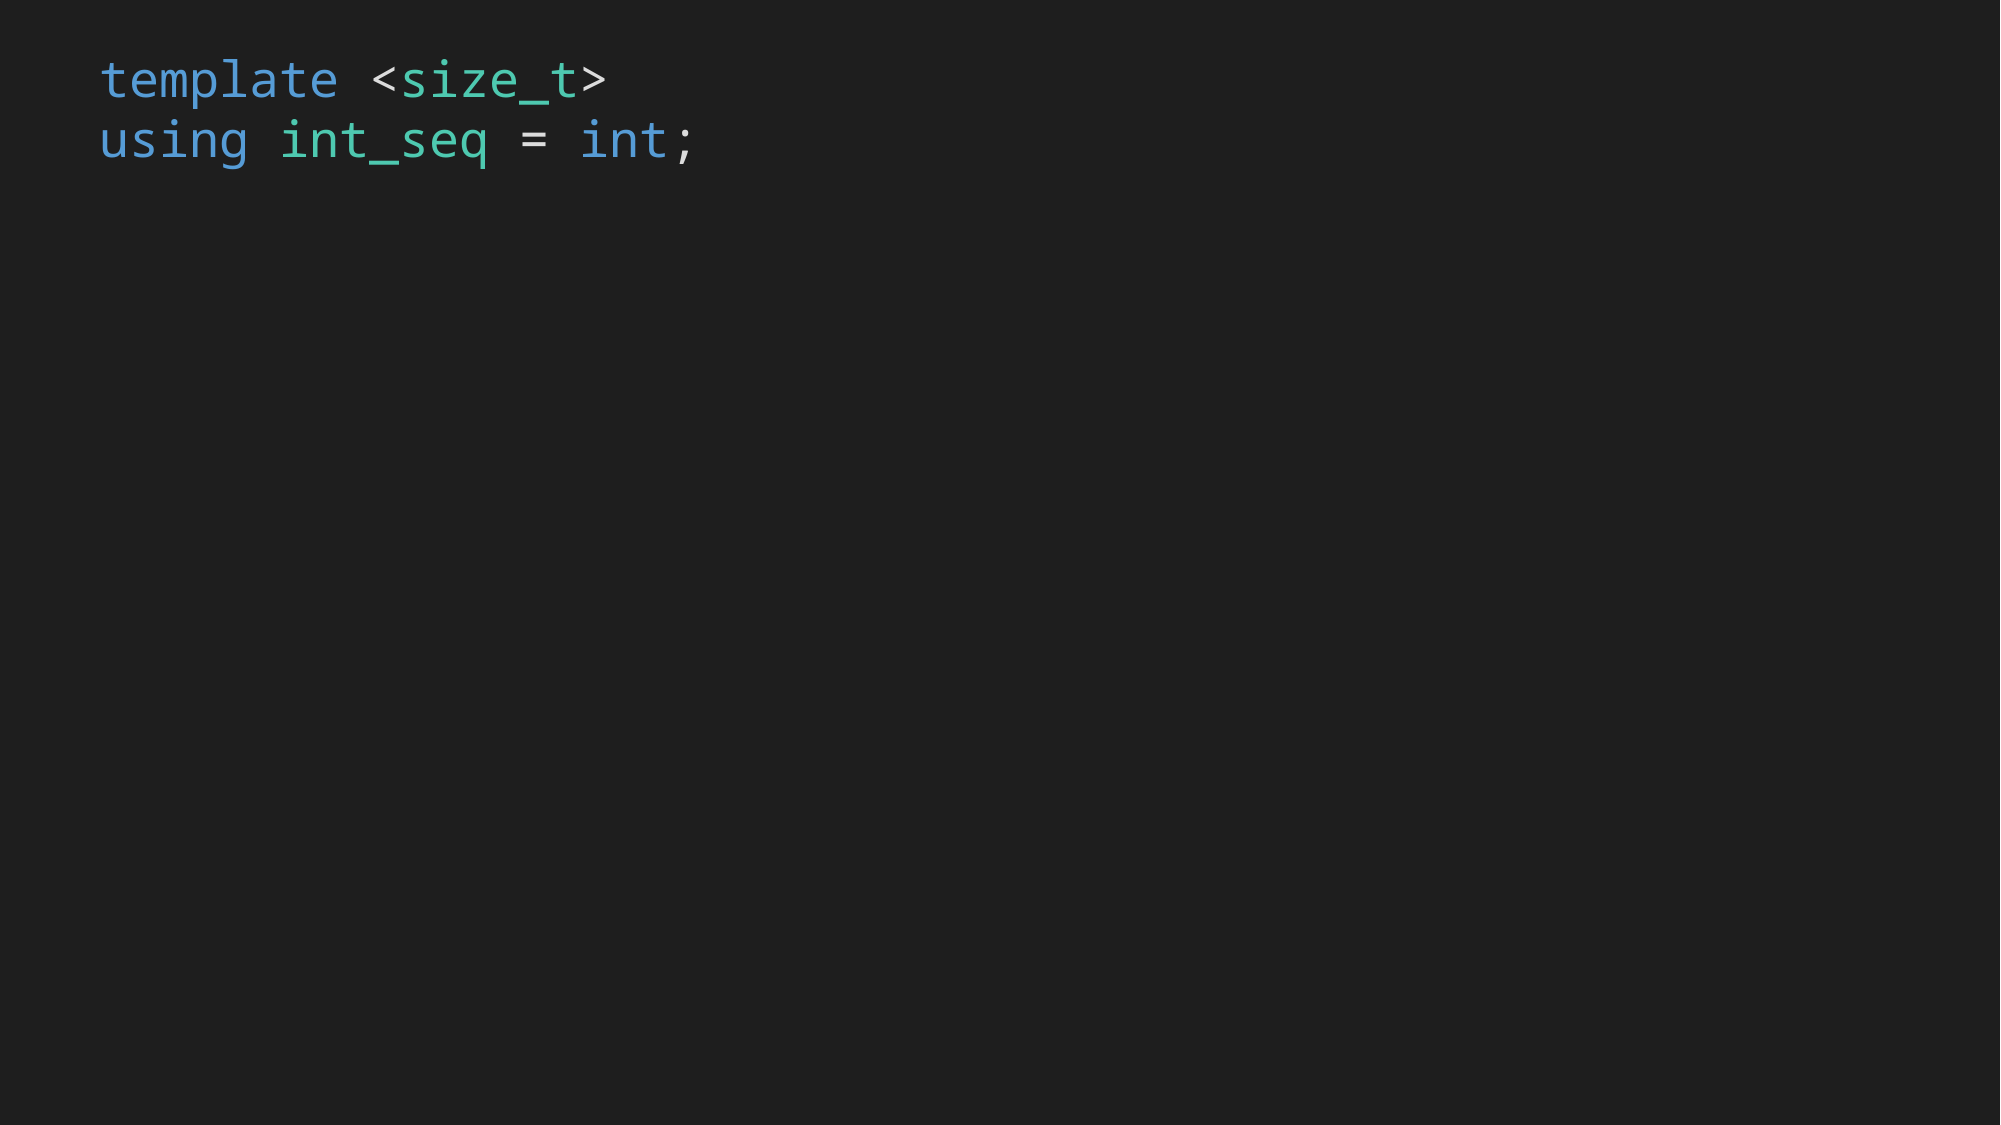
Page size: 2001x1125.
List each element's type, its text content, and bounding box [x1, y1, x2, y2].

text_box template <size_t> using int_seq = int; [84, 39, 1916, 175]
